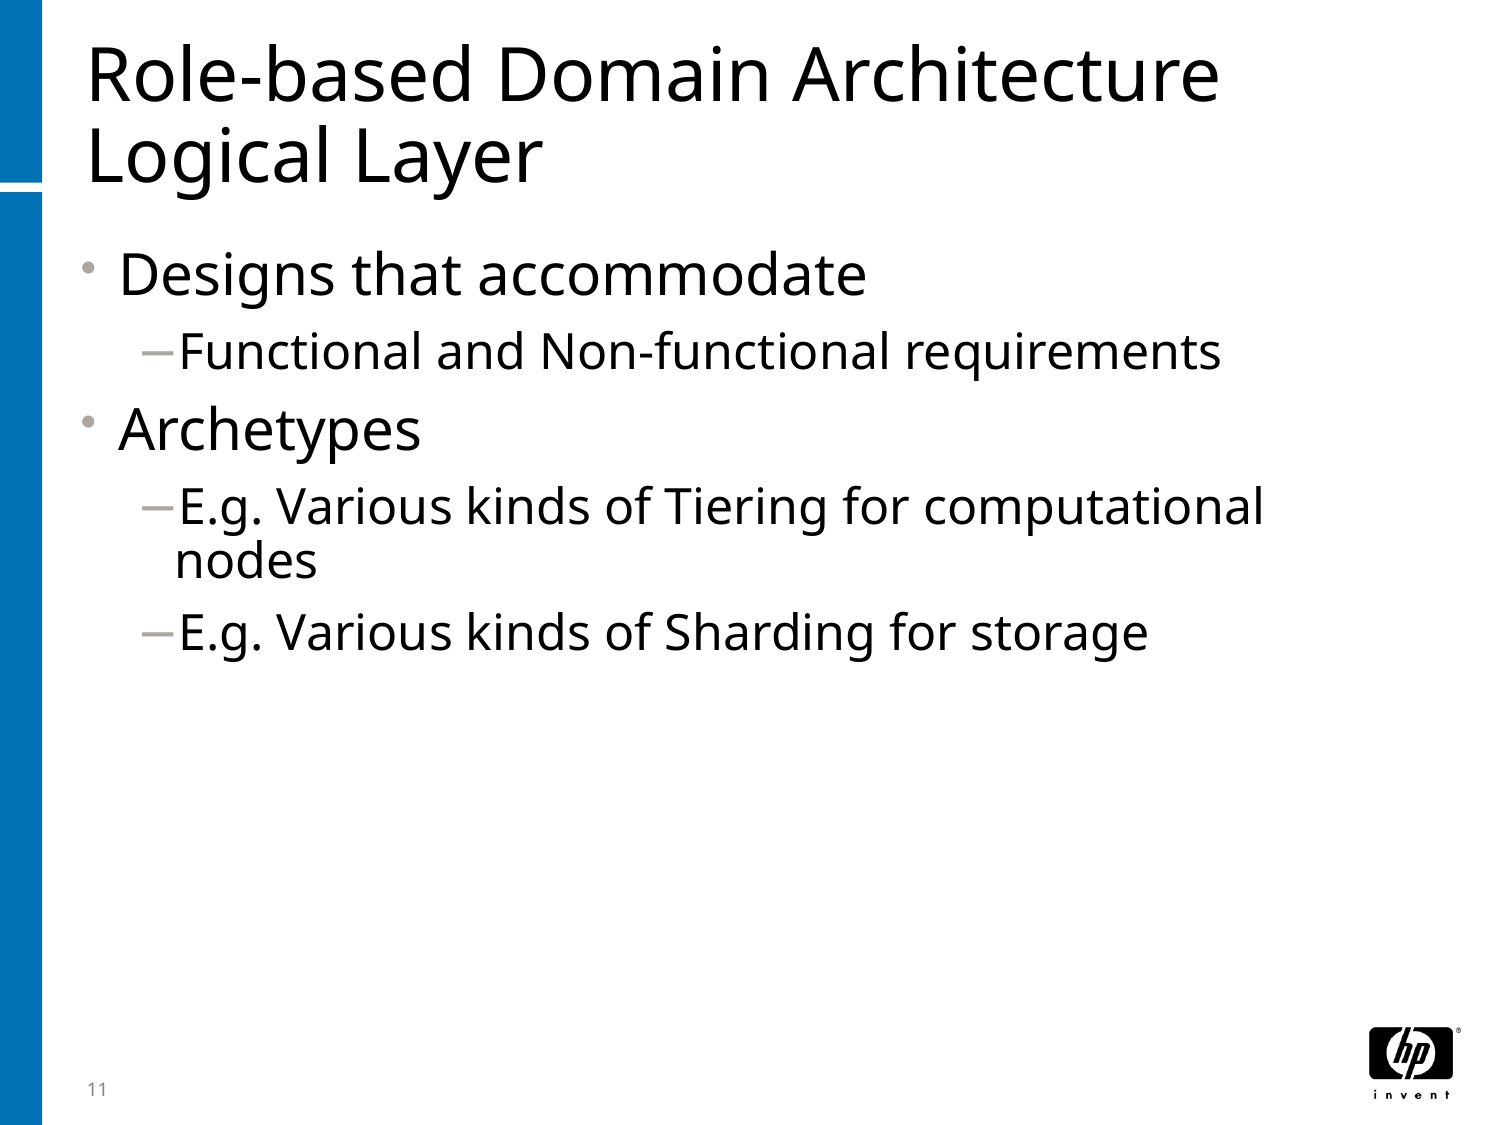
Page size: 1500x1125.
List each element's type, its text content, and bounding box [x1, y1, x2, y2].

list Designs that accommodate Functional and Non-functional requirements Archetypes E.g. Various kinds of Tiering for computational nodes E.g. Various kinds of Sharding for storage [65, 237, 1423, 998]
picture [1369, 1027, 1461, 1099]
title Role-based Domain Architecture Logical Layer [70, 18, 1424, 207]
slide_number 11 [71, 1074, 136, 1111]
